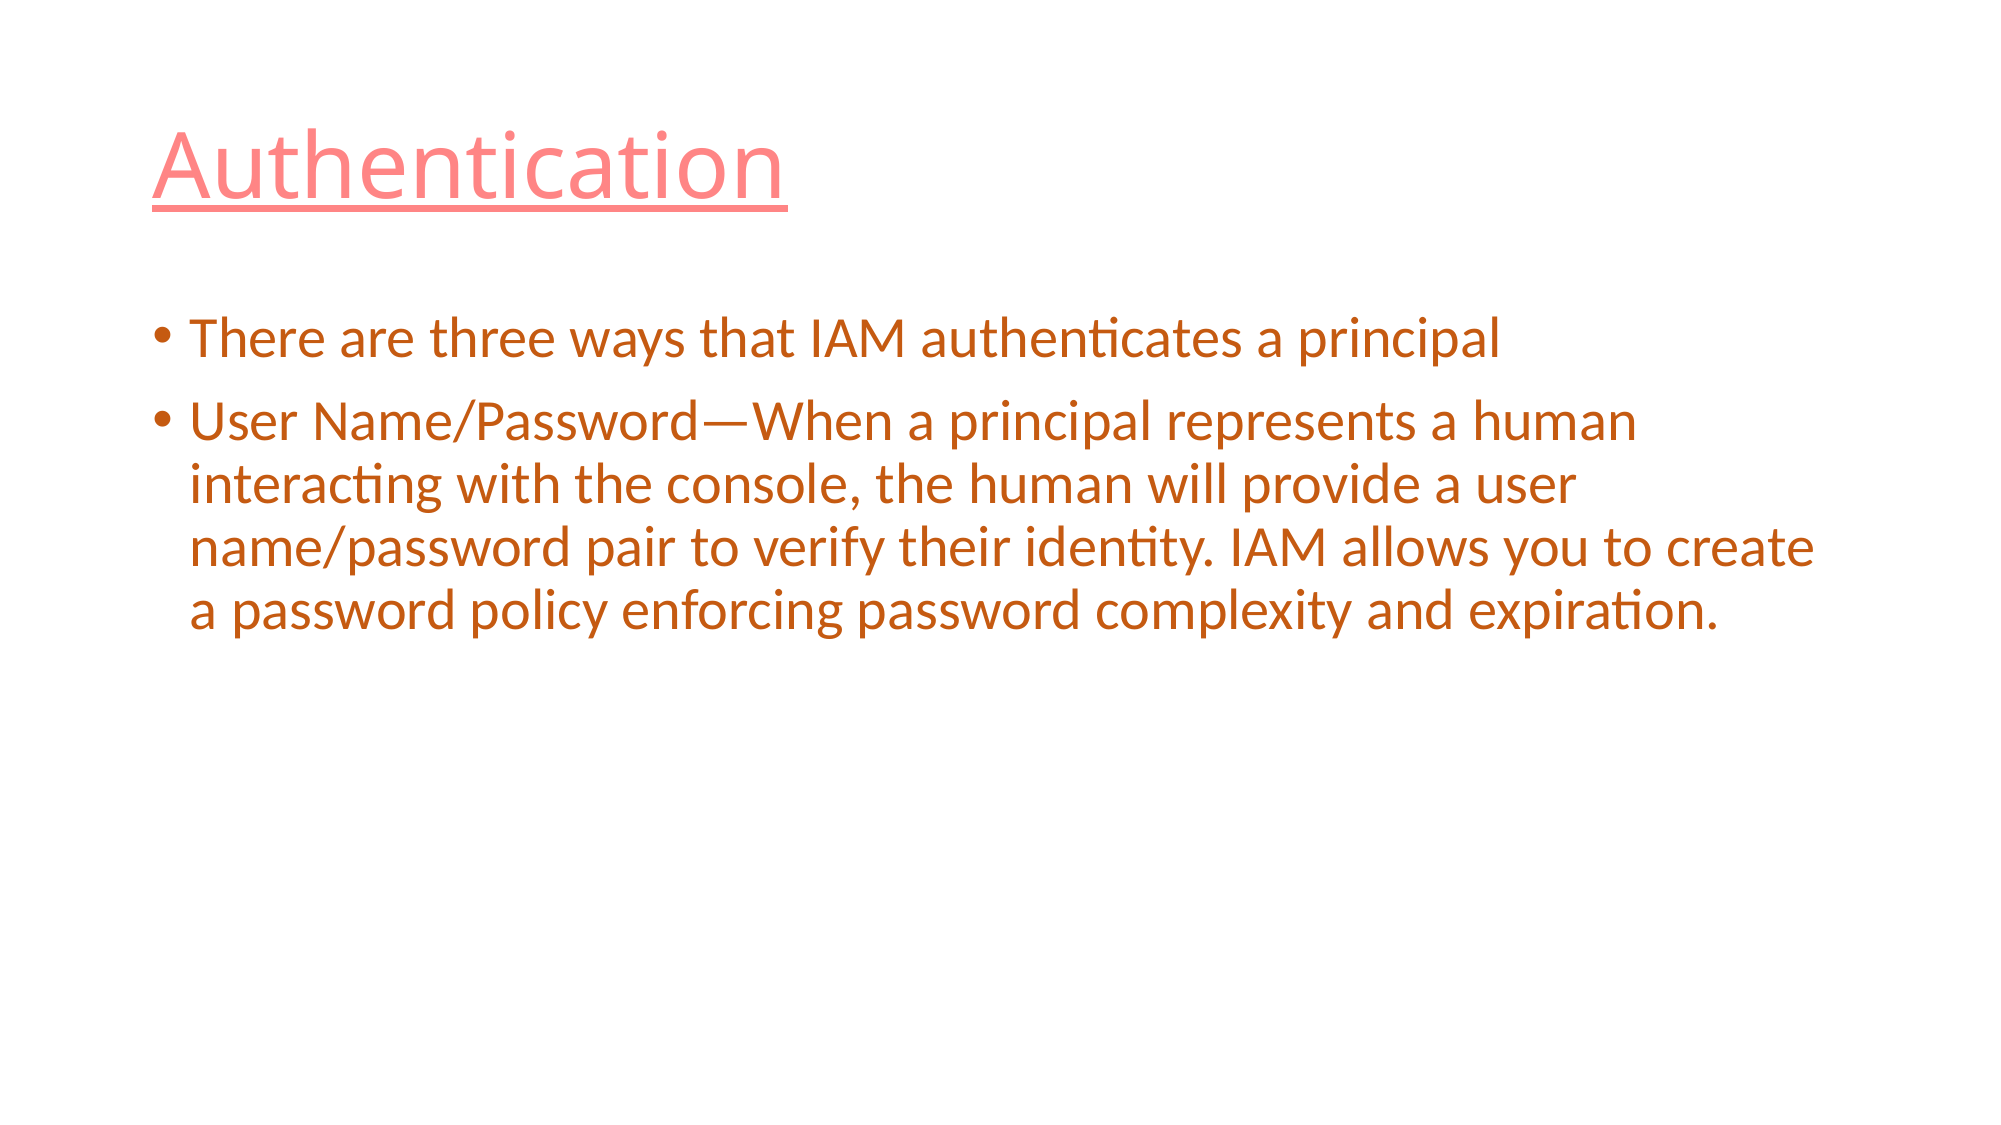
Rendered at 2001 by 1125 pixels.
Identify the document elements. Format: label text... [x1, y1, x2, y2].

list There are three ways that IAM authenticates a principal User Name/Password—When a principal represents a human interacting with the console, the human will provide a user name/password pair to verify their identity. IAM allows you to create a password policy enforcing password complexity and expiration. [137, 299, 1863, 1014]
title Authentication [137, 59, 1863, 278]
